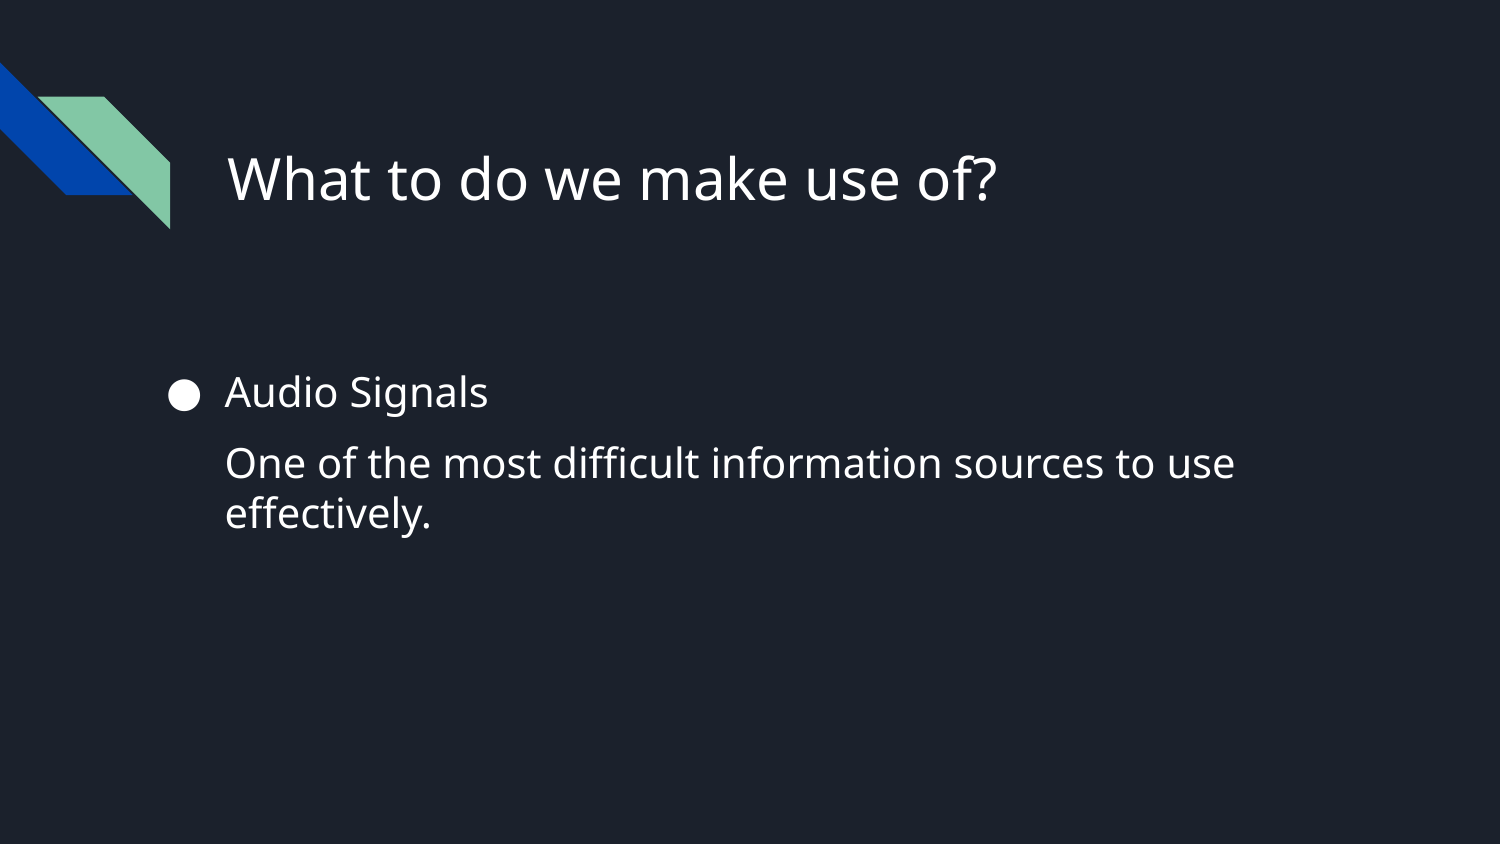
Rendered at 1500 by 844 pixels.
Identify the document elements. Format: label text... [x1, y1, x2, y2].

title What to do we make use of? [212, 127, 1368, 277]
list Audio Signals One of the most difficult information sources to use effectively. [134, 350, 1290, 677]
